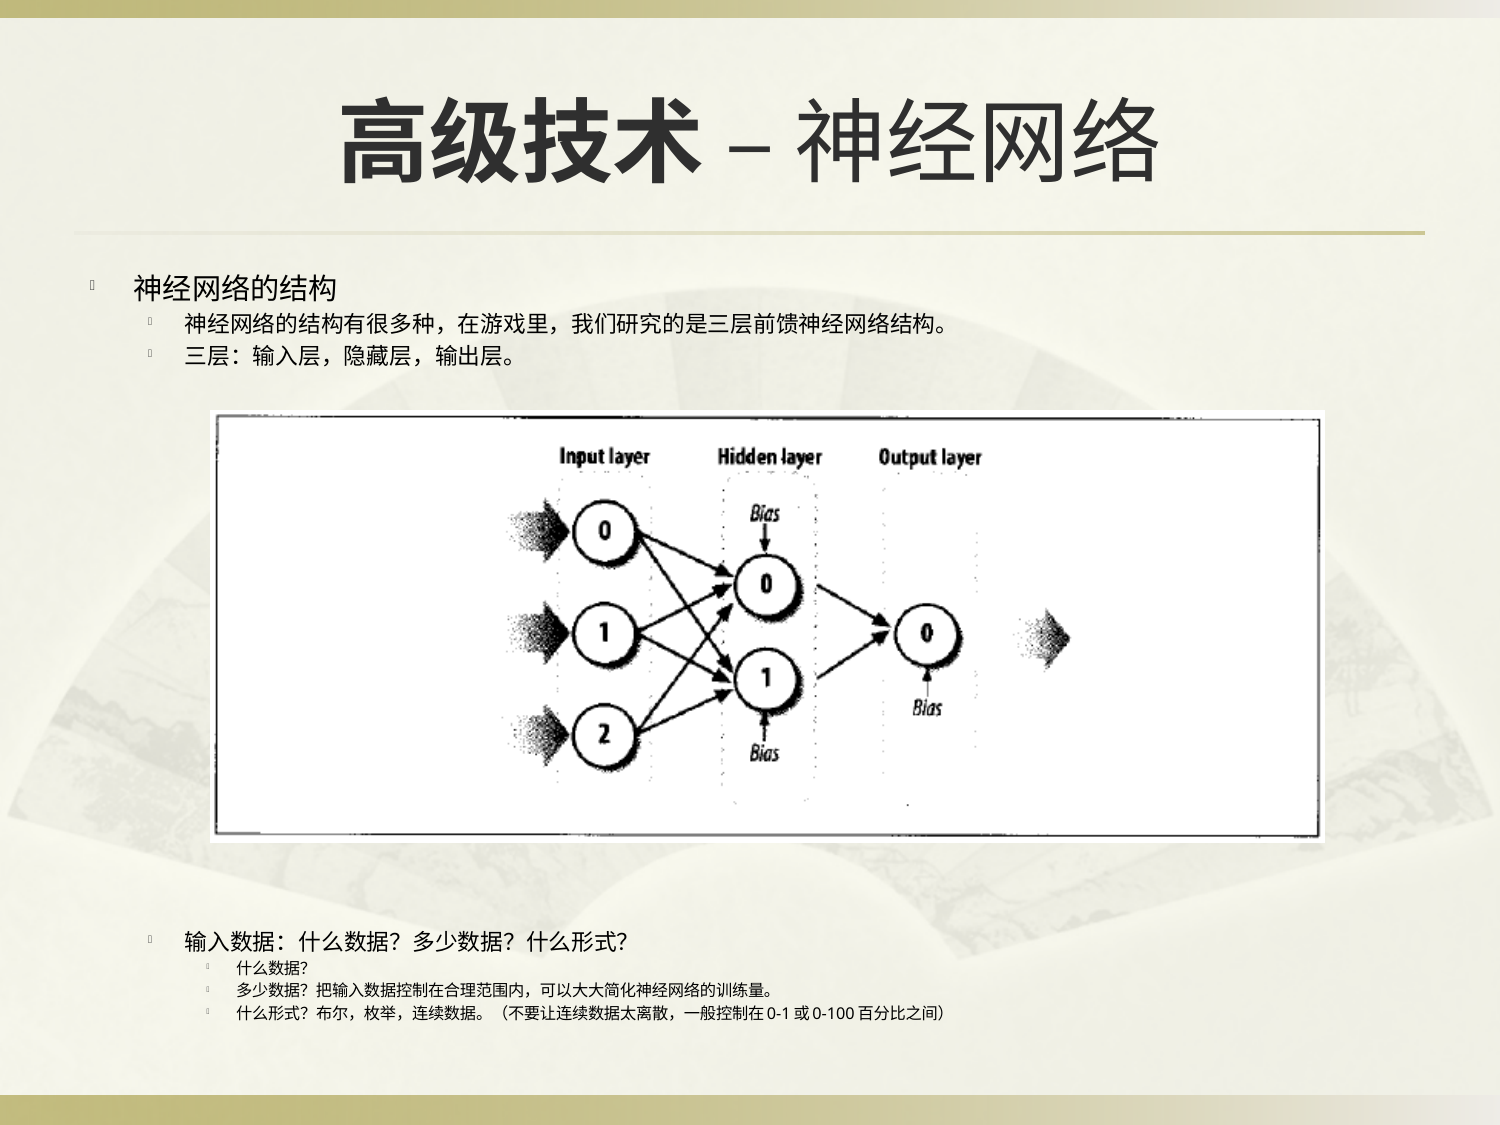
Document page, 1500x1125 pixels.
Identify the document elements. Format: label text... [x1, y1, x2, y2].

picture [210, 409, 1325, 844]
title 高级技术 – 神经网络 [75, 45, 1425, 233]
list 神经网络的结构 神经网络的结构有很多种，在游戏里，我们研究的是三层前馈神经网络结构。 三层：输入层，隐藏层，输出层。 输入数据：什么数据？多少数据？什么形式？ 什么数据？ 多少数据？把输入数据控制在合理范围内，可以大大简化神经网络的训练量。 什么形式？布尔，枚举，连续数据。（不要让连续数据太离散，一般控制在0-1或0-100百分比之间） [75, 262, 1425, 1032]
